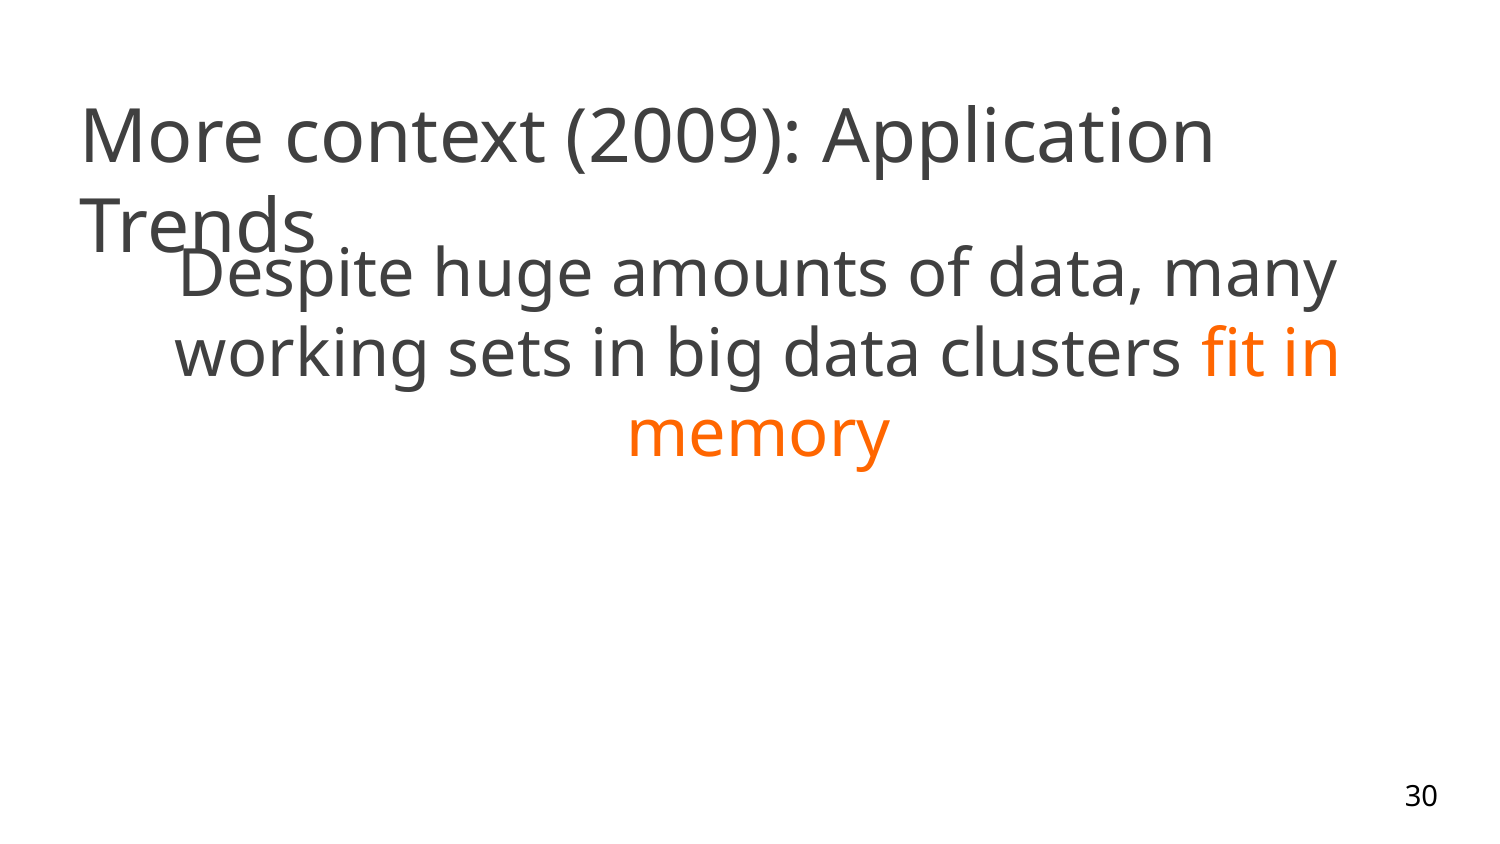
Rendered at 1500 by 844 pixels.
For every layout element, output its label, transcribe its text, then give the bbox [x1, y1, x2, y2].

title More context (2009): Application Trends [64, 72, 1480, 165]
slide_number 30 [1389, 764, 1480, 830]
list Despite huge amounts of data, many working sets in big data clusters fit in memory [81, 214, 1436, 750]
